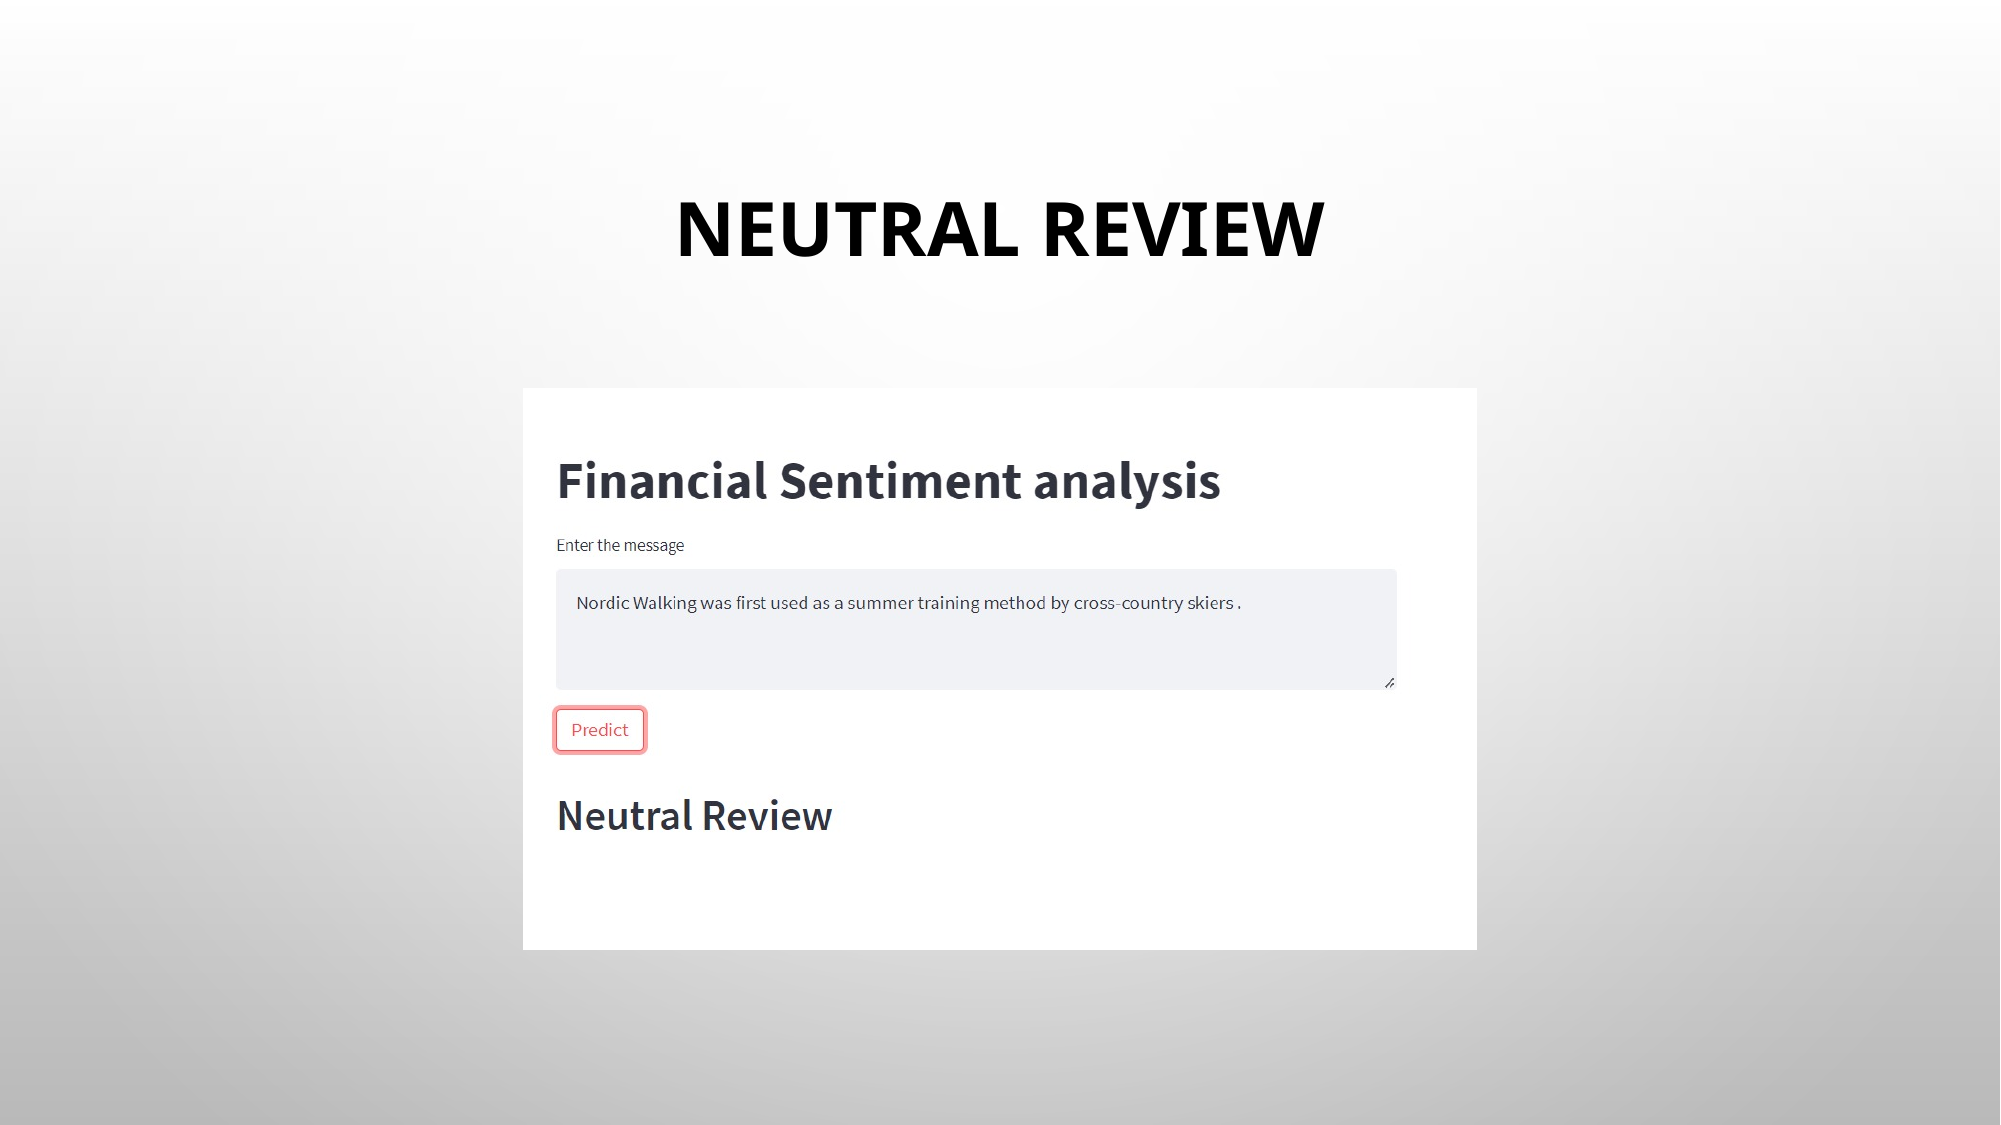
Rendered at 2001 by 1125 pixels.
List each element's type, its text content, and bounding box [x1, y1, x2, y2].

title Neutral Review [149, 101, 1851, 364]
picture [0, 0, 2000, 1125]
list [522, 387, 1477, 951]
